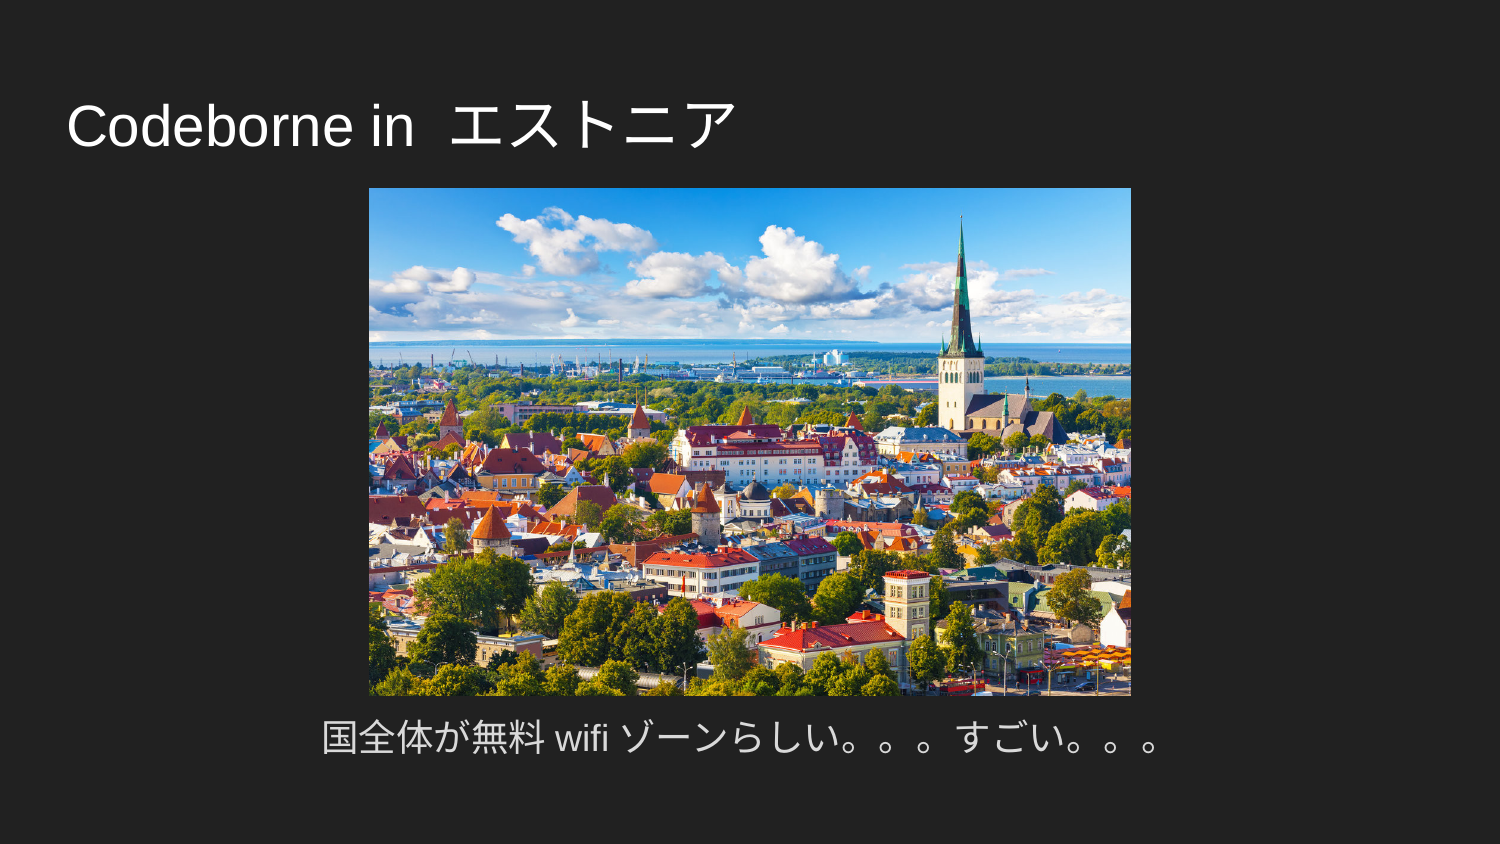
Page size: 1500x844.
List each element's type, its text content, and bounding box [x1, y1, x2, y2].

picture [369, 188, 1131, 696]
title Codeborne in エストニア [51, 72, 1449, 167]
list 国全体が無料wifiゾーンらしい。。。すごい。。。 [51, 189, 1449, 789]
